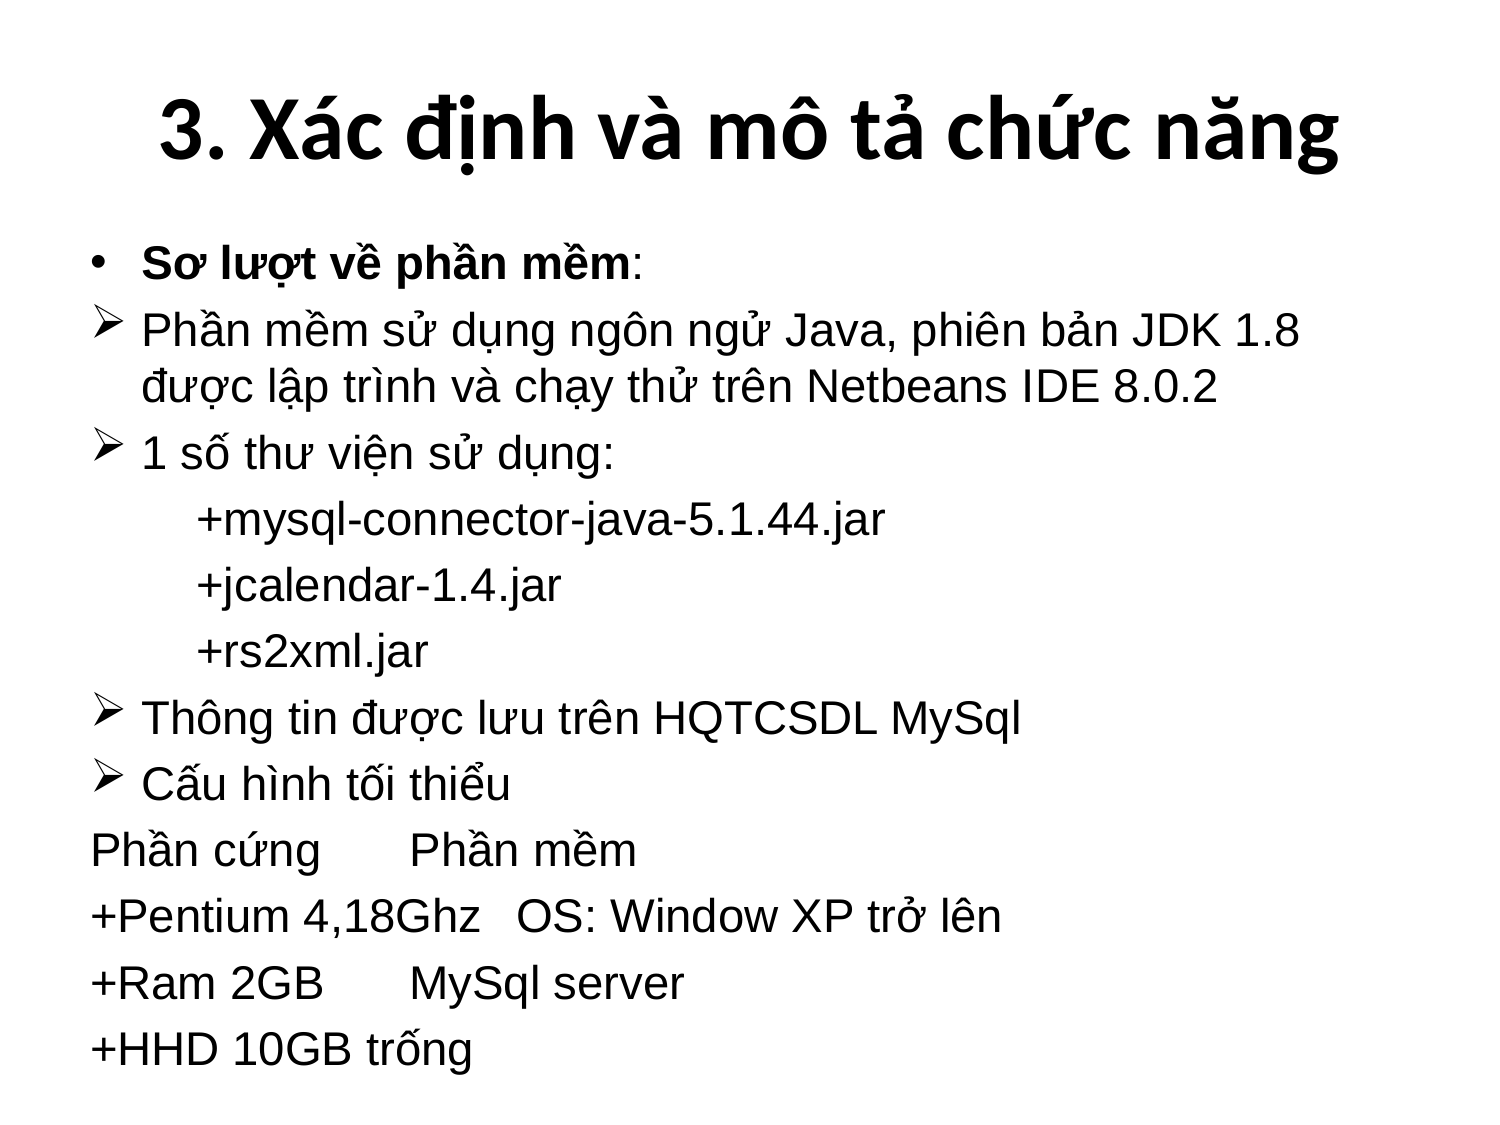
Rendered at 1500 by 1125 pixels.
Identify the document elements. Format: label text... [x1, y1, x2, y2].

list Sơ lượt về phần mềm: Phần mềm sử dụng ngôn ngử Java, phiên bản JDK 1.8 được lập trình và chạy thử trên Netbeans IDE 8.0.2 1 số thư viện sử dụng: +mysql-connector-java-5.1.44.jar +jcalendar-1.4.jar +rs2xml.jar Thông tin được lưu trên HQTCSDL MySql Cấu hình tối thiểu Phần cứng Phần mềm +Pentium 4,18Ghz OS: Window XP trở lên +Ram 2GB MySql server +HHD 10GB trống [75, 224, 1425, 1088]
title 3. Xác định và mô tả chức năng [75, 45, 1425, 200]
